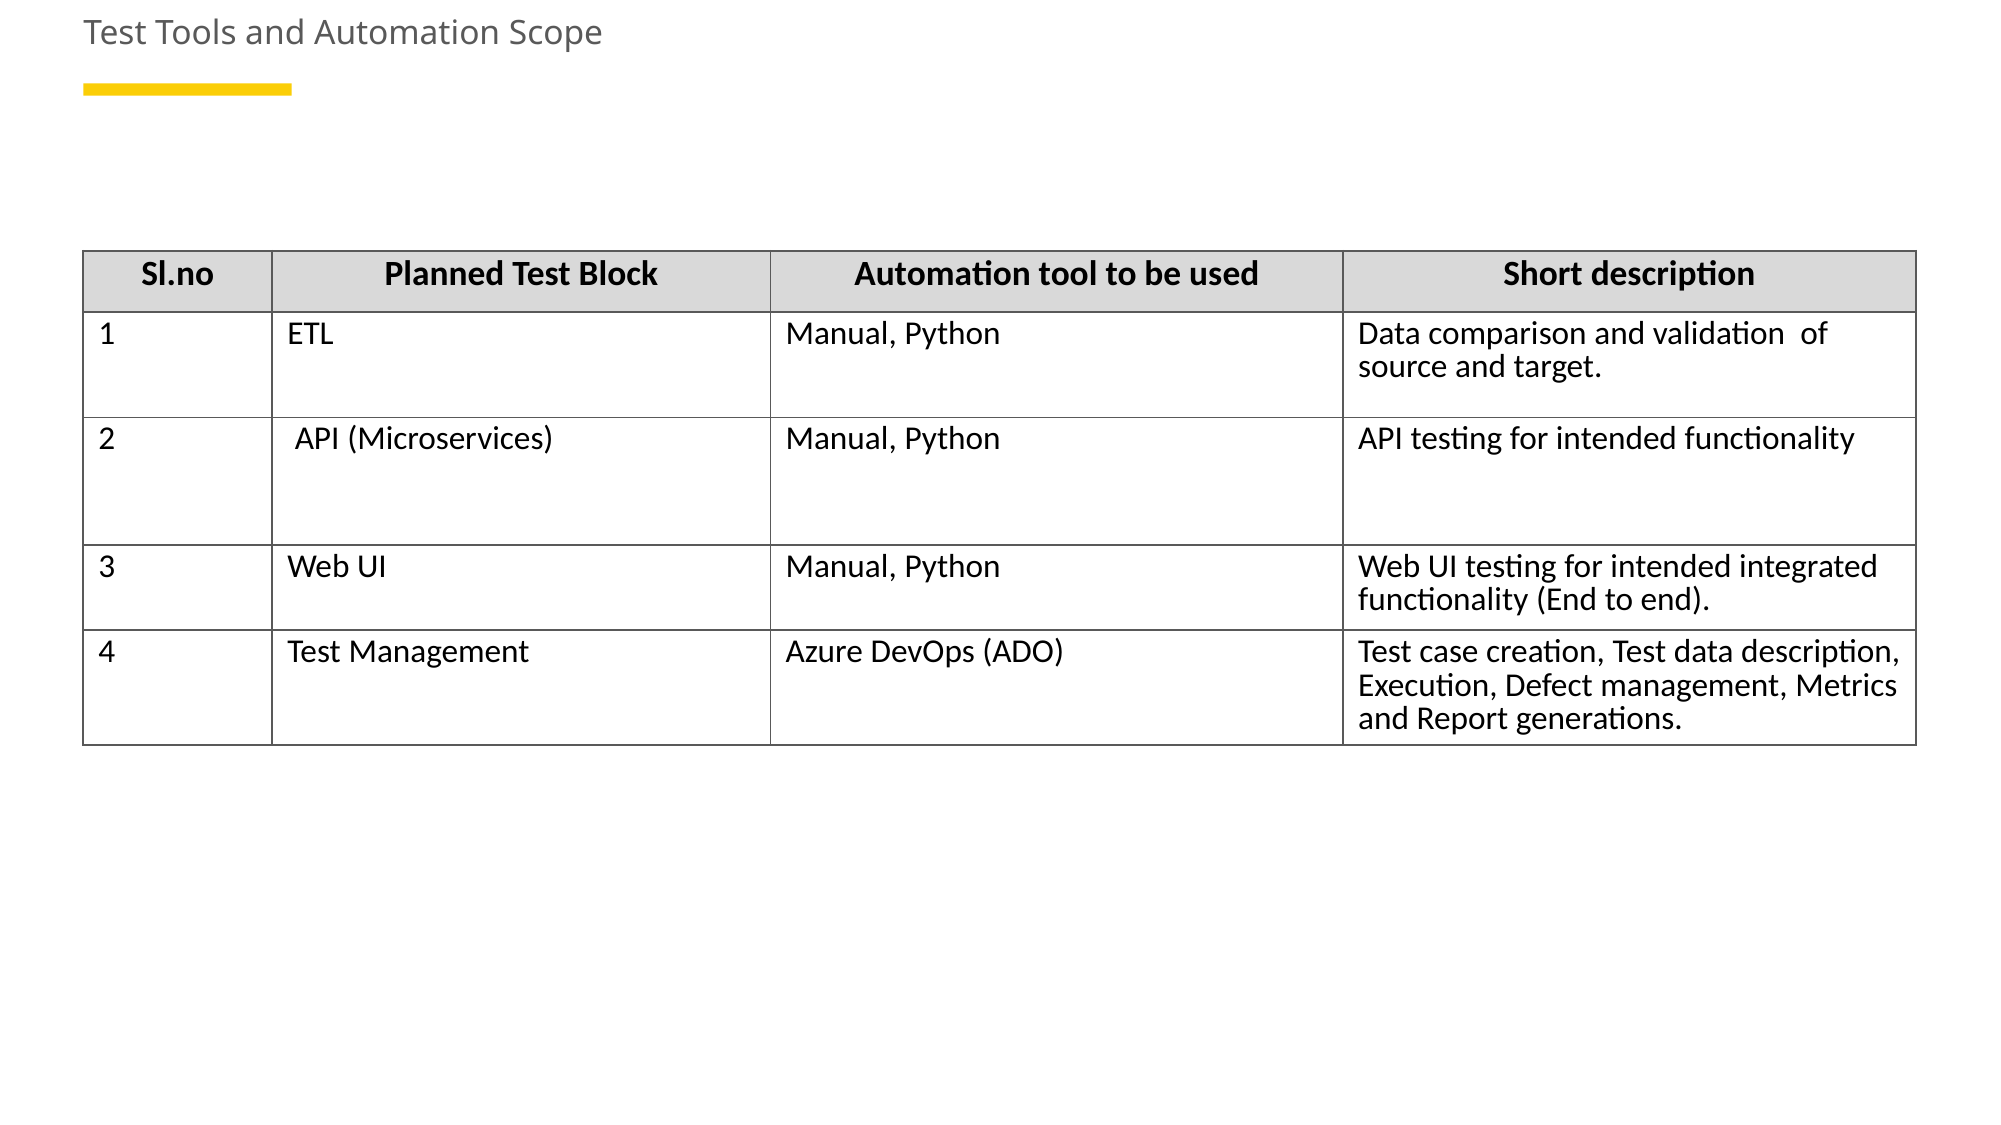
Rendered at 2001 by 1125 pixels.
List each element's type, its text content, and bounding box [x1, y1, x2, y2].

table_cell Web UI [273, 546, 770, 629]
table_cell Manual, Python [771, 546, 1342, 629]
table_header Planned Test Block [273, 252, 770, 311]
title Test Tools and Automation Scope [83, 10, 1917, 92]
table_header Automation tool to be used [771, 252, 1342, 311]
table_cell API (Microservices) [273, 418, 770, 544]
table_cell Manual, Python [771, 313, 1342, 417]
table_cell 3 [84, 546, 271, 629]
table_cell Azure DevOps (ADO) [771, 631, 1342, 744]
table_header Sl.no [84, 252, 271, 311]
table_cell Test case creation, Test data description, Execution, Defect management, Metrics and Report generations. [1344, 631, 1915, 744]
table_cell 2 [84, 418, 271, 544]
table_cell 1 [84, 313, 271, 417]
table_cell Data comparison and validation of source and target. [1344, 313, 1915, 417]
table_cell Manual, Python [771, 418, 1342, 544]
table_cell Test Management [273, 631, 770, 744]
table_cell Web UI testing for intended integrated functionality (End to end). [1344, 546, 1915, 629]
table_cell API testing for intended functionality [1344, 418, 1915, 544]
table_cell ETL [273, 313, 770, 417]
table_cell 4 [84, 631, 271, 744]
table_header Short description [1344, 252, 1915, 311]
